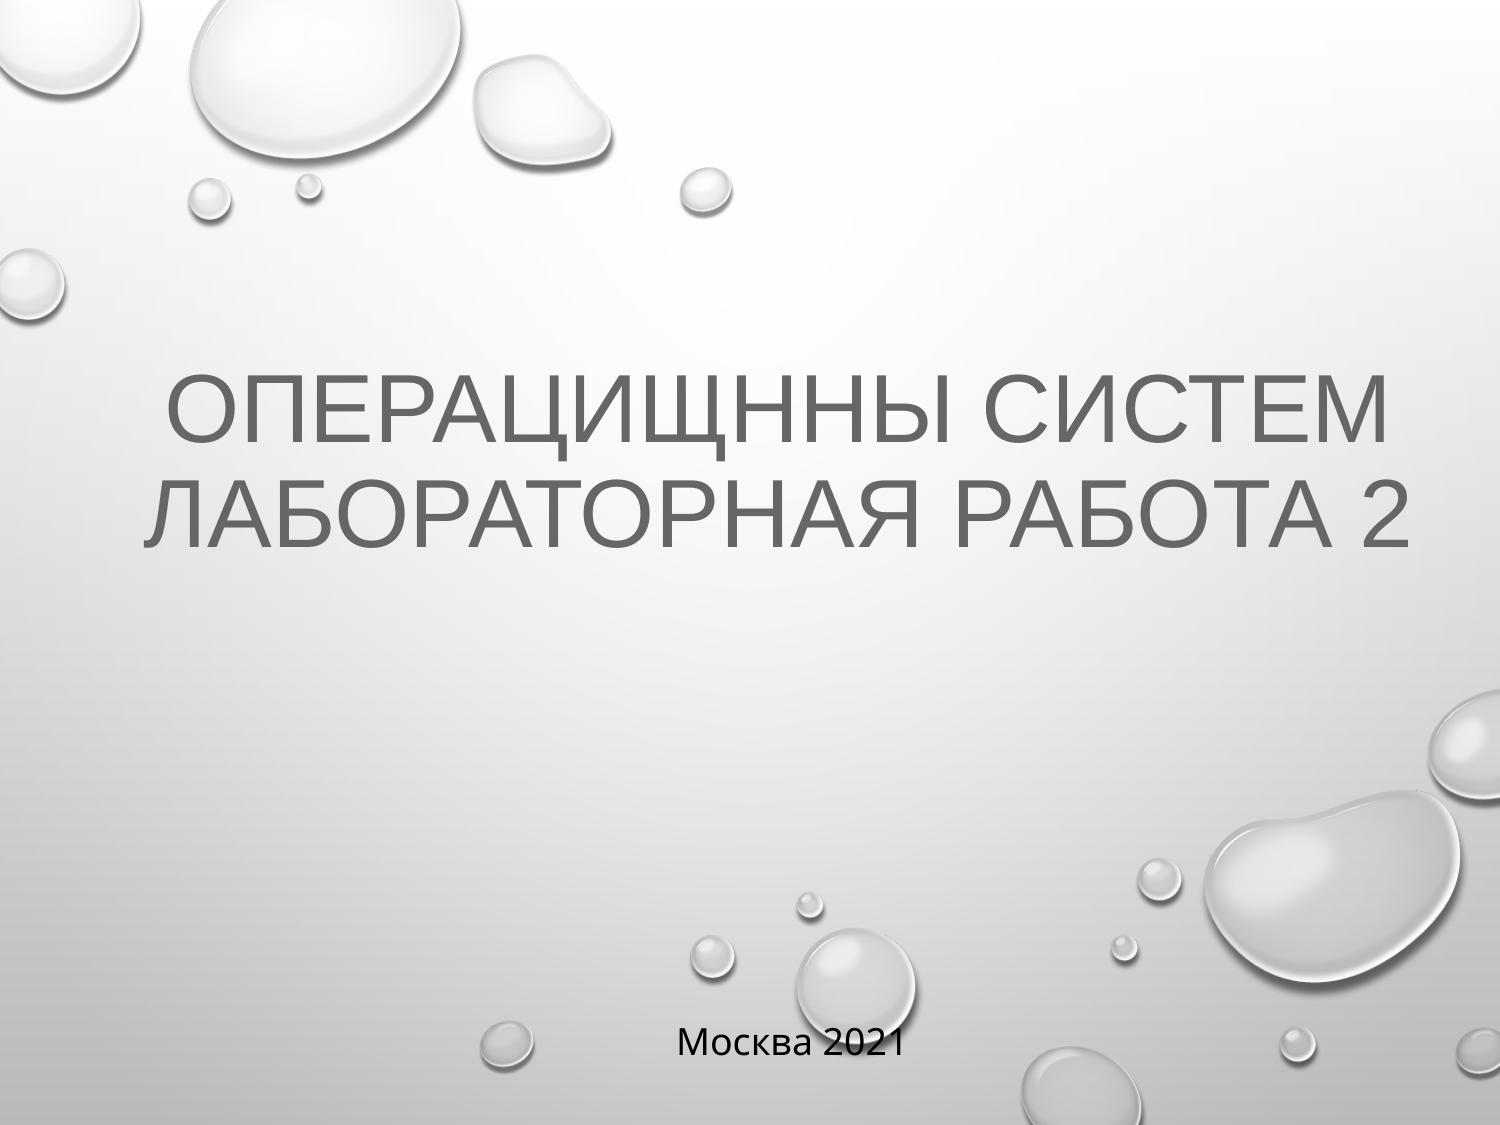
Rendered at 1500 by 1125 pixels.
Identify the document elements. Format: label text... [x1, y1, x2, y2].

title ОПЕРАЦИЩННЫ СИСТЕМ ЛАБОРАТОРНая рАБОТА 2 [88, 349, 1471, 693]
text_box Москва 2021 [550, 1010, 1035, 1070]
picture [0, 0, 1500, 1125]
